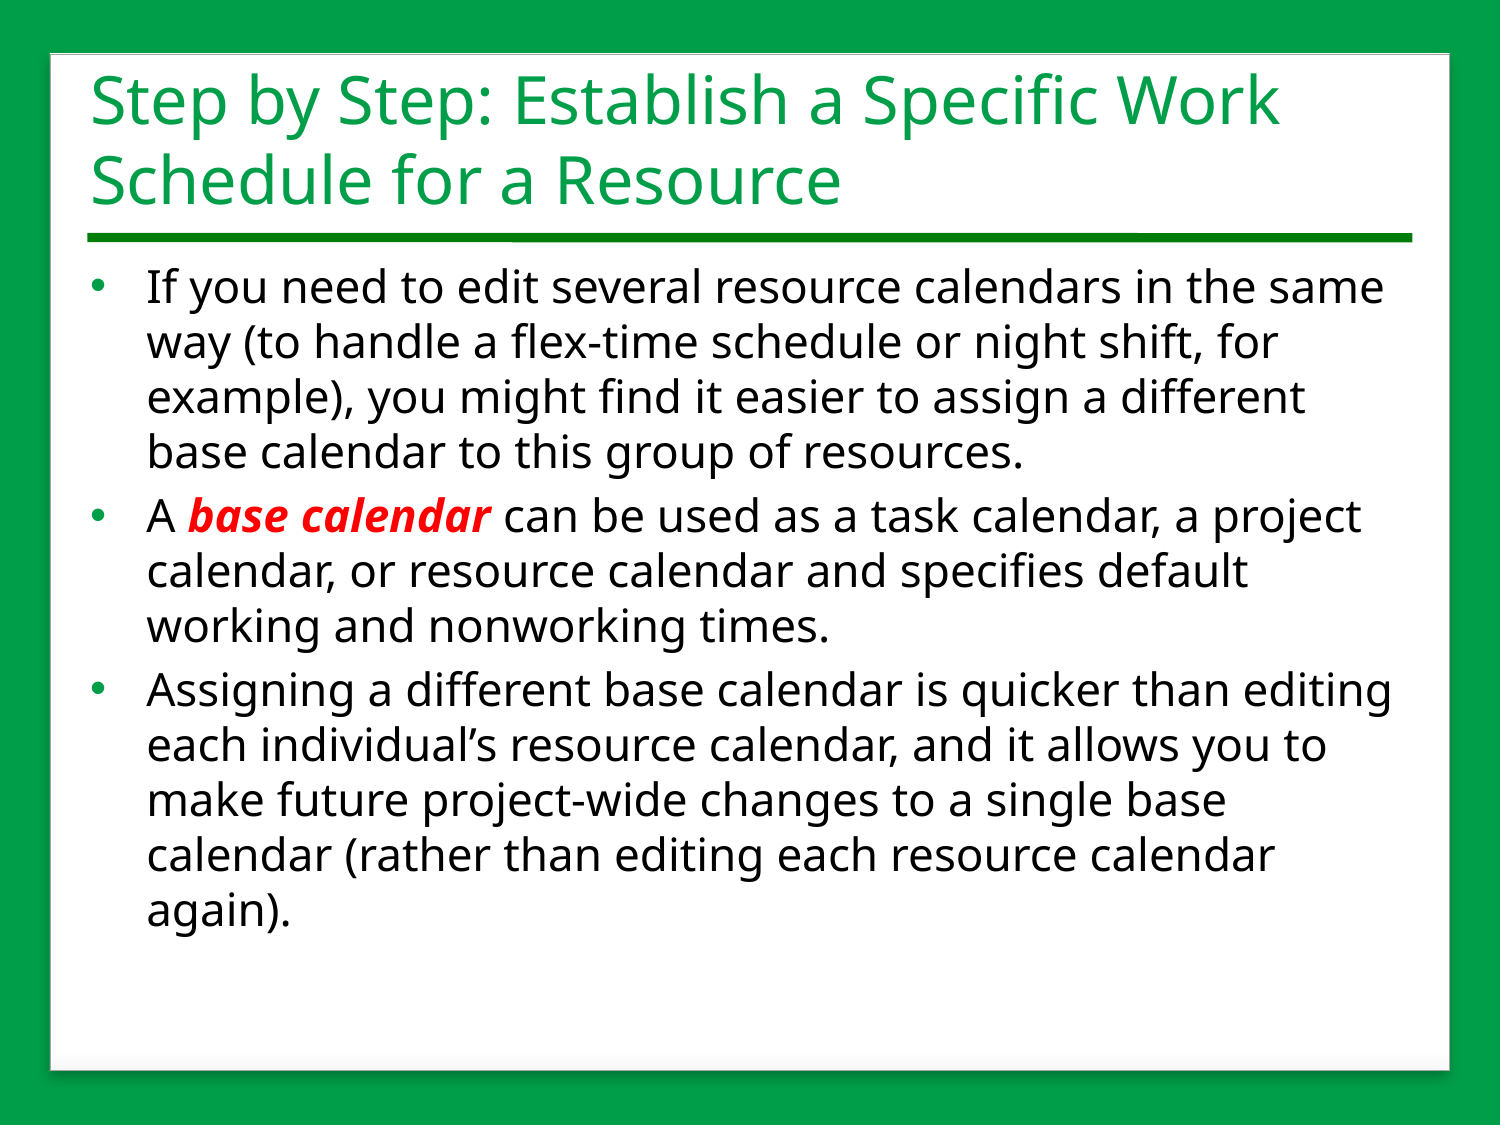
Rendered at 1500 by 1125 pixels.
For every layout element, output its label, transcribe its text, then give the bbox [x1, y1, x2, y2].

list If you need to edit several resource calendars in the same way (to handle a flex-time schedule or night shift, for example), you might find it easier to assign a different base calendar to this group of resources. A base calendar can be used as a task calendar, a project calendar, or resource calendar and specifies default working and nonworking times. Assigning a different base calendar is quicker than editing each individual’s resource calendar, and it allows you to make future project-wide changes to a single base calendar (rather than editing each resource calendar again). [75, 249, 1425, 1063]
title Step by Step: Establish a Specific Work Schedule for a Resource [74, 74, 1426, 226]
